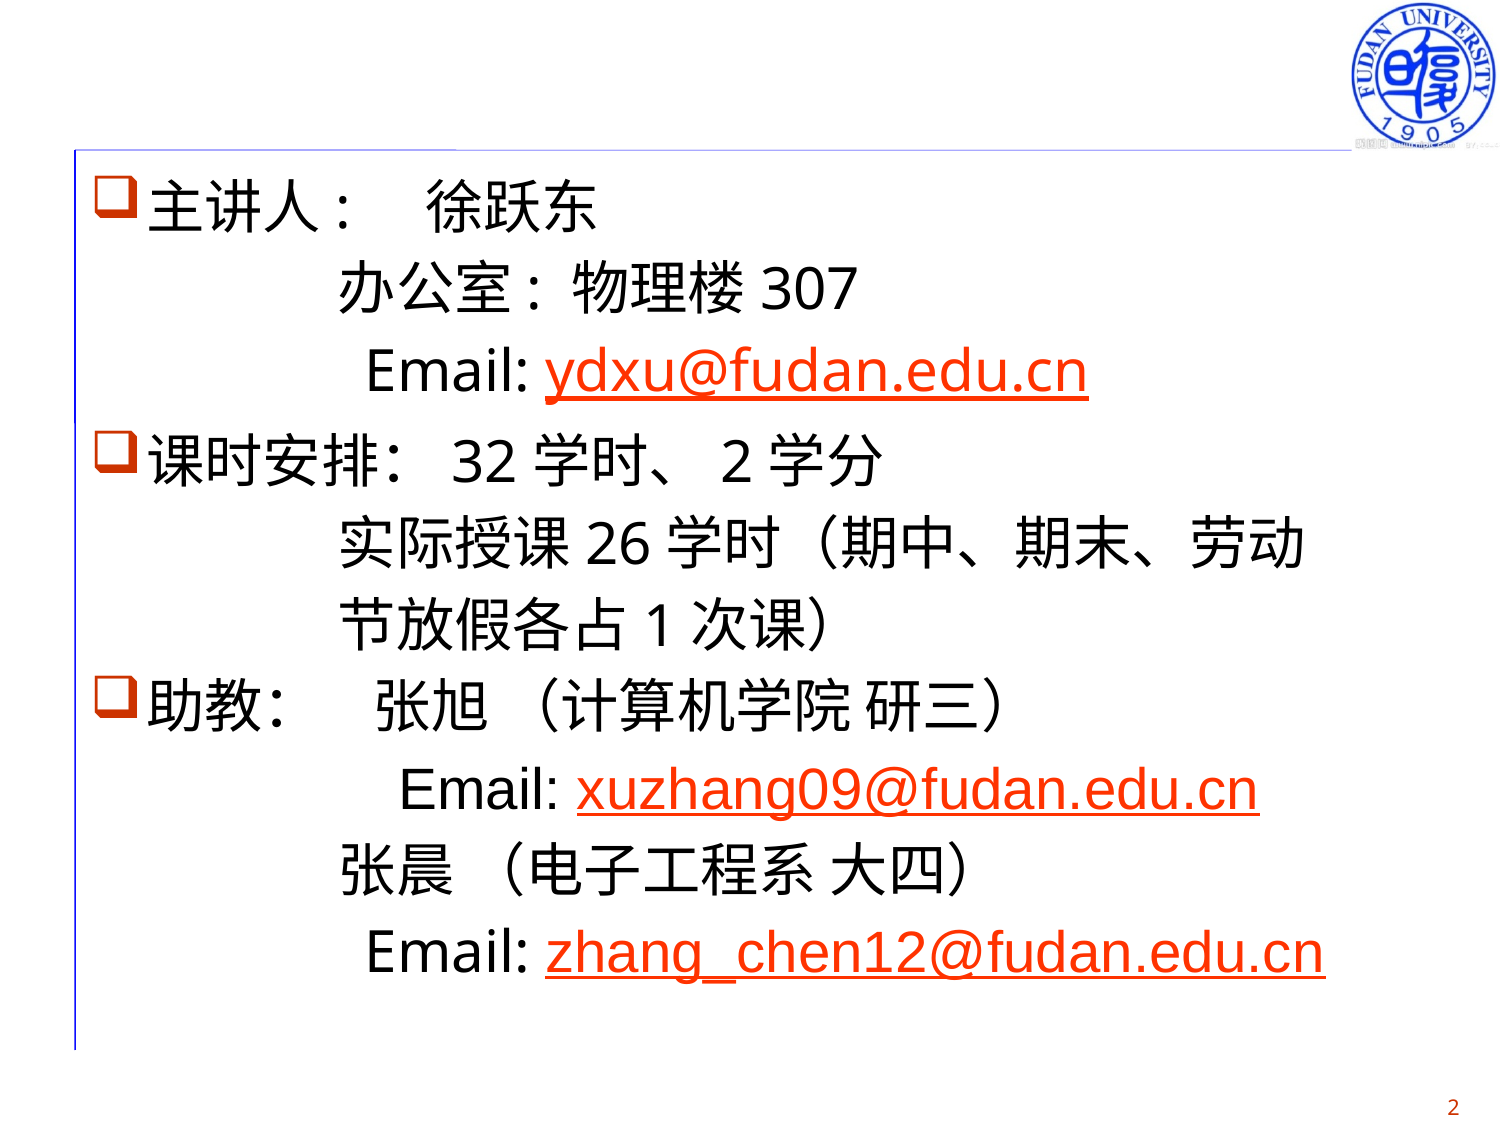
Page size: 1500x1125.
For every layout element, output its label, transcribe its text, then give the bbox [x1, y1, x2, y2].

slide_number 2 [1349, 1074, 1476, 1113]
list 主讲人: 徐跃东 办公室: 物理楼307 Email: ydxu@fudan.edu.cn 课时安排：32学时、2学分 实际授课26学时（期中、期末、劳动 节放假各占1次课） 助教： 张旭 （计算机学院 研三） Email: xuzhang09@fudan.edu.cn 张晨 （电子工程系 大四） Email: zhang_chen12@fudan.edu.cn [74, 162, 1438, 1051]
picture [1351, 0, 1500, 151]
